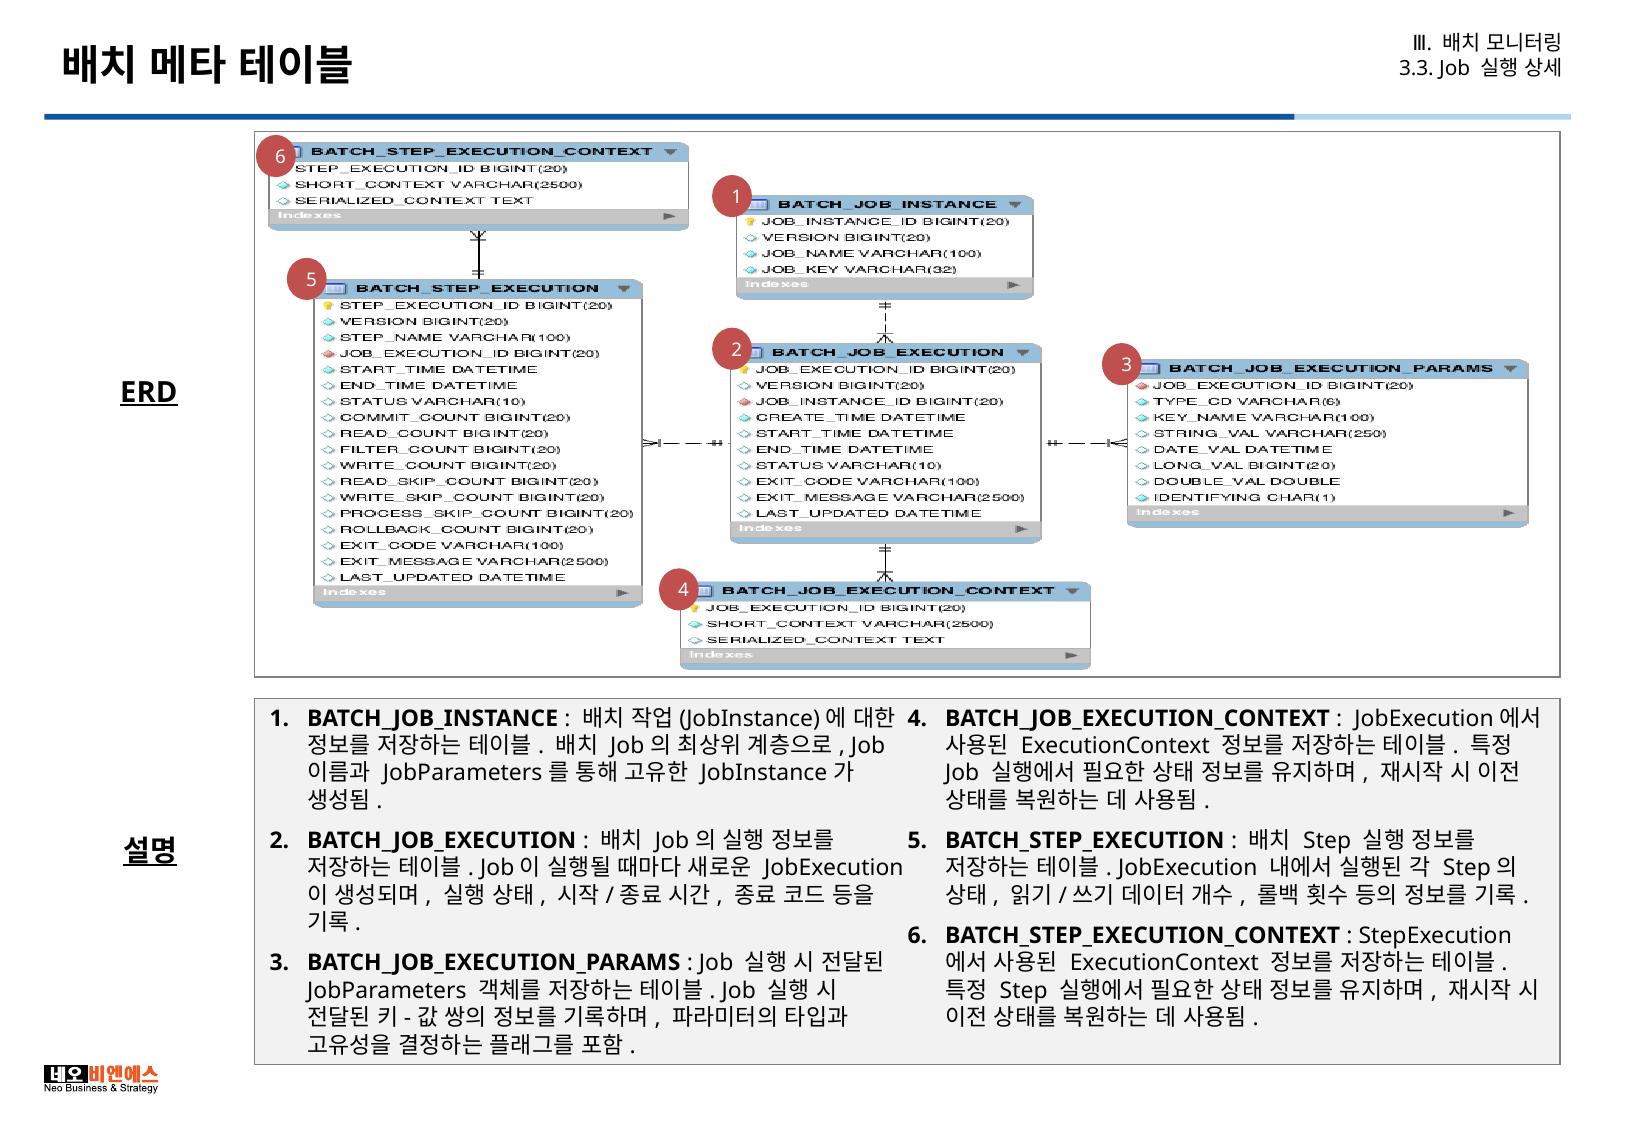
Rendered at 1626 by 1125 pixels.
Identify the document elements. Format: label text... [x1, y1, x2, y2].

title 배치 메타 테이블 [45, 19, 1578, 107]
picture [255, 134, 1546, 678]
text_box BATCH_JOB_INSTANCE : 배치 작업(JobInstance)에 대한 정보를 저장하는 테이블. 배치 Job의 최상위 계층으로, Job 이름과 JobParameters를 통해 고유한 JobInstance가 생성됨. BATCH_JOB_EXECUTION : 배치 Job의 실행 정보를 저장하는 테이블. Job이 실행될 때마다 새로운 JobExecution이 생성되며, 실행 상태, 시작/종료 시간, 종료 코드 등을 기록. BATCH_JOB_EXECUTION_PARAMS : Job 실행 시 전달된 JobParameters 객체를 저장하는 테이블. Job 실행 시 전달된 키-값 쌍의 정보를 기록하며, 파라미터의 타입과 고유성을 결정하는 플래그를 포함. BATCH_JOB_EXECUTION_CONTEXT : JobExecution에서 사용된 ExecutionContext 정보를 저장하는 테이블. 특정 Job 실행에서 필요한 상태 정보를 유지하며, 재시작 시 이전 상태를 복원하는 데 사용됨. BATCH_STEP_EXECUTION : 배치 Step 실행 정보를 저장하는 테이블. JobExecution 내에서 실행된 각 Step의 상태, 읽기/쓰기 데이터 개수, 롤백 횟수 등의 정보를 기록. BATCH_STEP_EXECUTION_CONTEXT : StepExecution에서 사용된 ExecutionContext 정보를 저장하는 테이블. 특정 Step 실행에서 필요한 상태 정보를 유지하며, 재시작 시 이전 상태를 복원하는 데 사용됨. [254, 698, 1560, 1065]
text_box [254, 131, 1560, 677]
text_box 설명 [46, 819, 254, 871]
text_box Ⅲ. 배치 모니터링 3.3. Job 실행 상세 [1282, 23, 1578, 86]
text_box ERD [44, 327, 250, 443]
